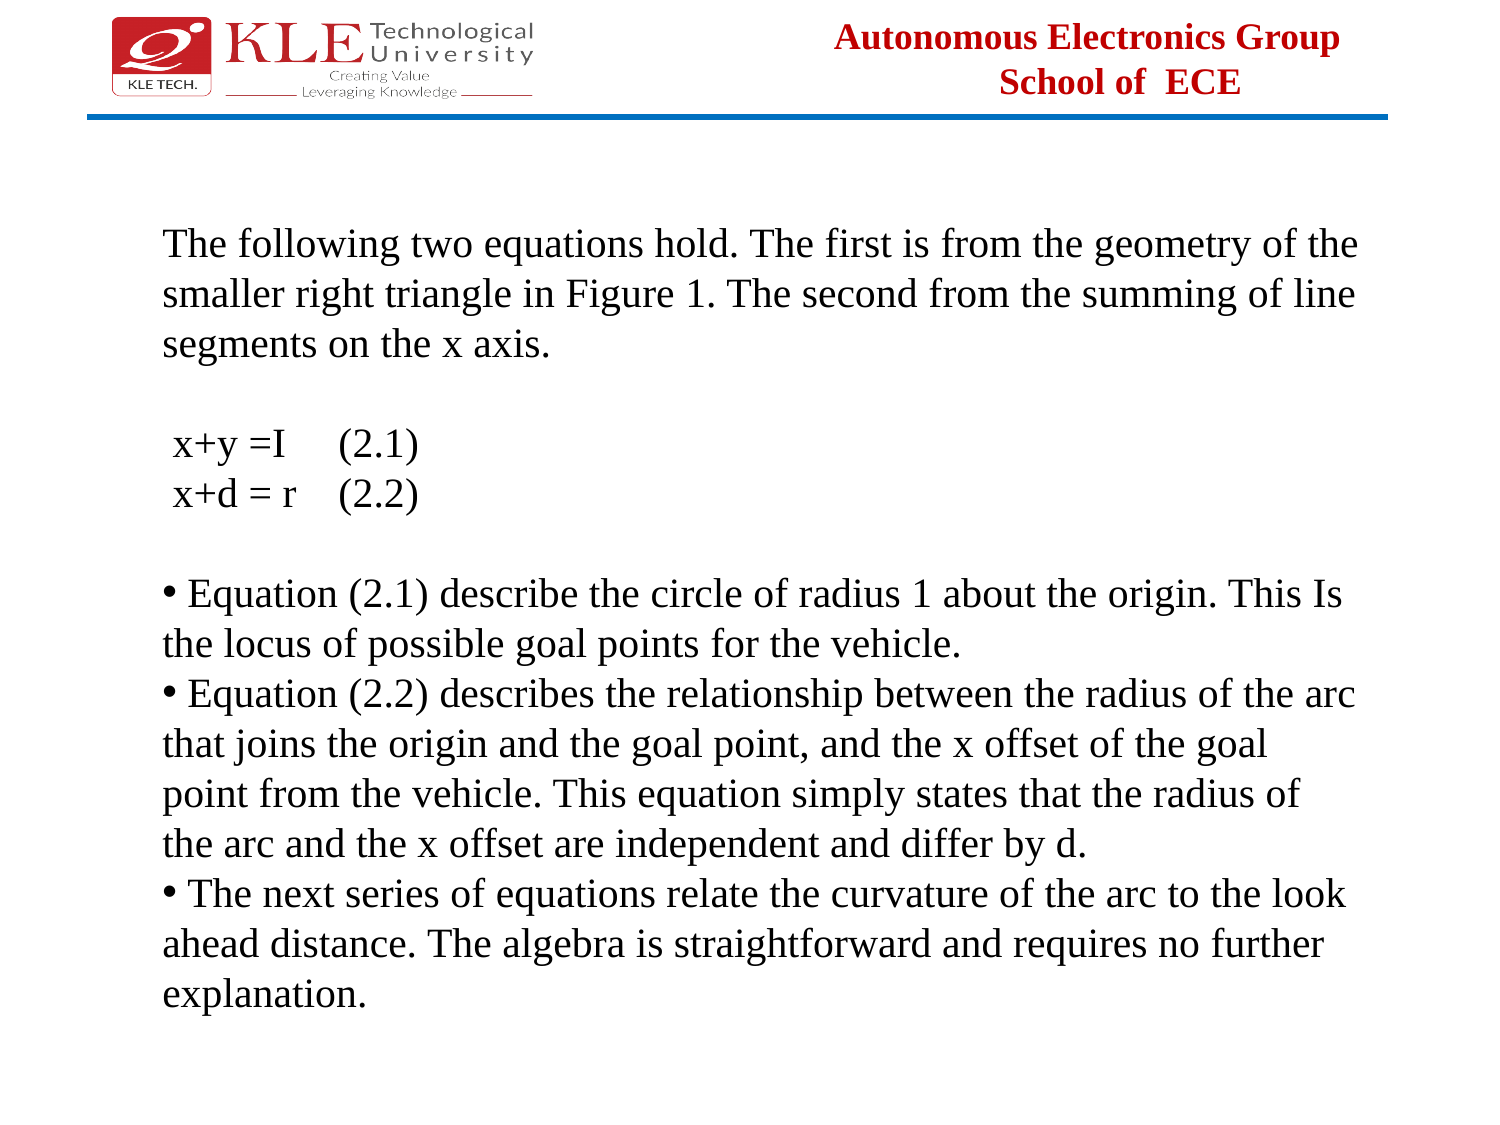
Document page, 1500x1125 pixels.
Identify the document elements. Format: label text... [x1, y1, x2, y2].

picture [112, 12, 538, 100]
text_box Autonomous Electronics Group School of ECE [774, 4, 1400, 108]
text_box The following two equations hold. The first is from the geometry of the smaller right triangle in Figure 1. The second from the summing of line segments on the x axis. x+y =I (2.1) x+d = r (2.2) Equation (2.1) describe the circle of radius 1 about the origin. This Is the locus of possible goal points for the vehicle. Equation (2.2) describes the relationship between the radius of the arc that joins the origin and the goal point, and the x offset of the goal point from the vehicle. This equation simply states that the radius of the arc and the x offset are independent and differ by d. The next series of equations relate the curvature of the arc to the look ahead distance. The algebra is straightforward and requires no further explanation. [147, 208, 1376, 1074]
